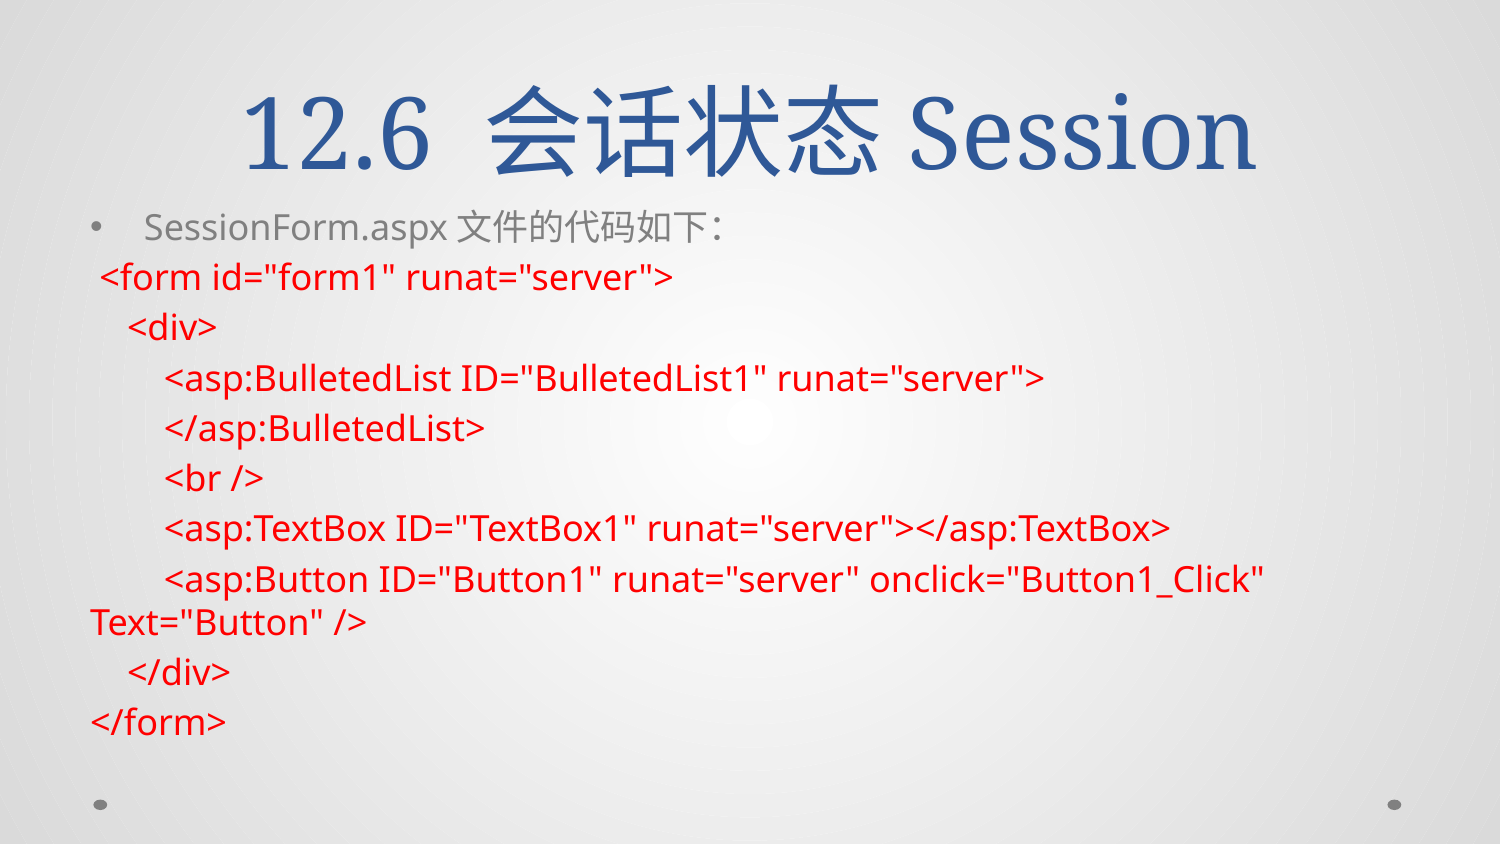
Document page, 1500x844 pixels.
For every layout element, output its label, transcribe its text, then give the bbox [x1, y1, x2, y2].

title 12.6 会话状态Session [75, 0, 1425, 196]
list SessionForm.aspx文件的代码如下： <form id="form1" runat="server"> <div> <asp:BulletedList ID="BulletedList1" runat="server"> </asp:BulletedList> <br /> <asp:TextBox ID="TextBox1" runat="server"></asp:TextBox> <asp:Button ID="Button1" runat="server" onclick="Button1_Click" Text="Button" /> </div> </form> [75, 196, 1425, 754]
